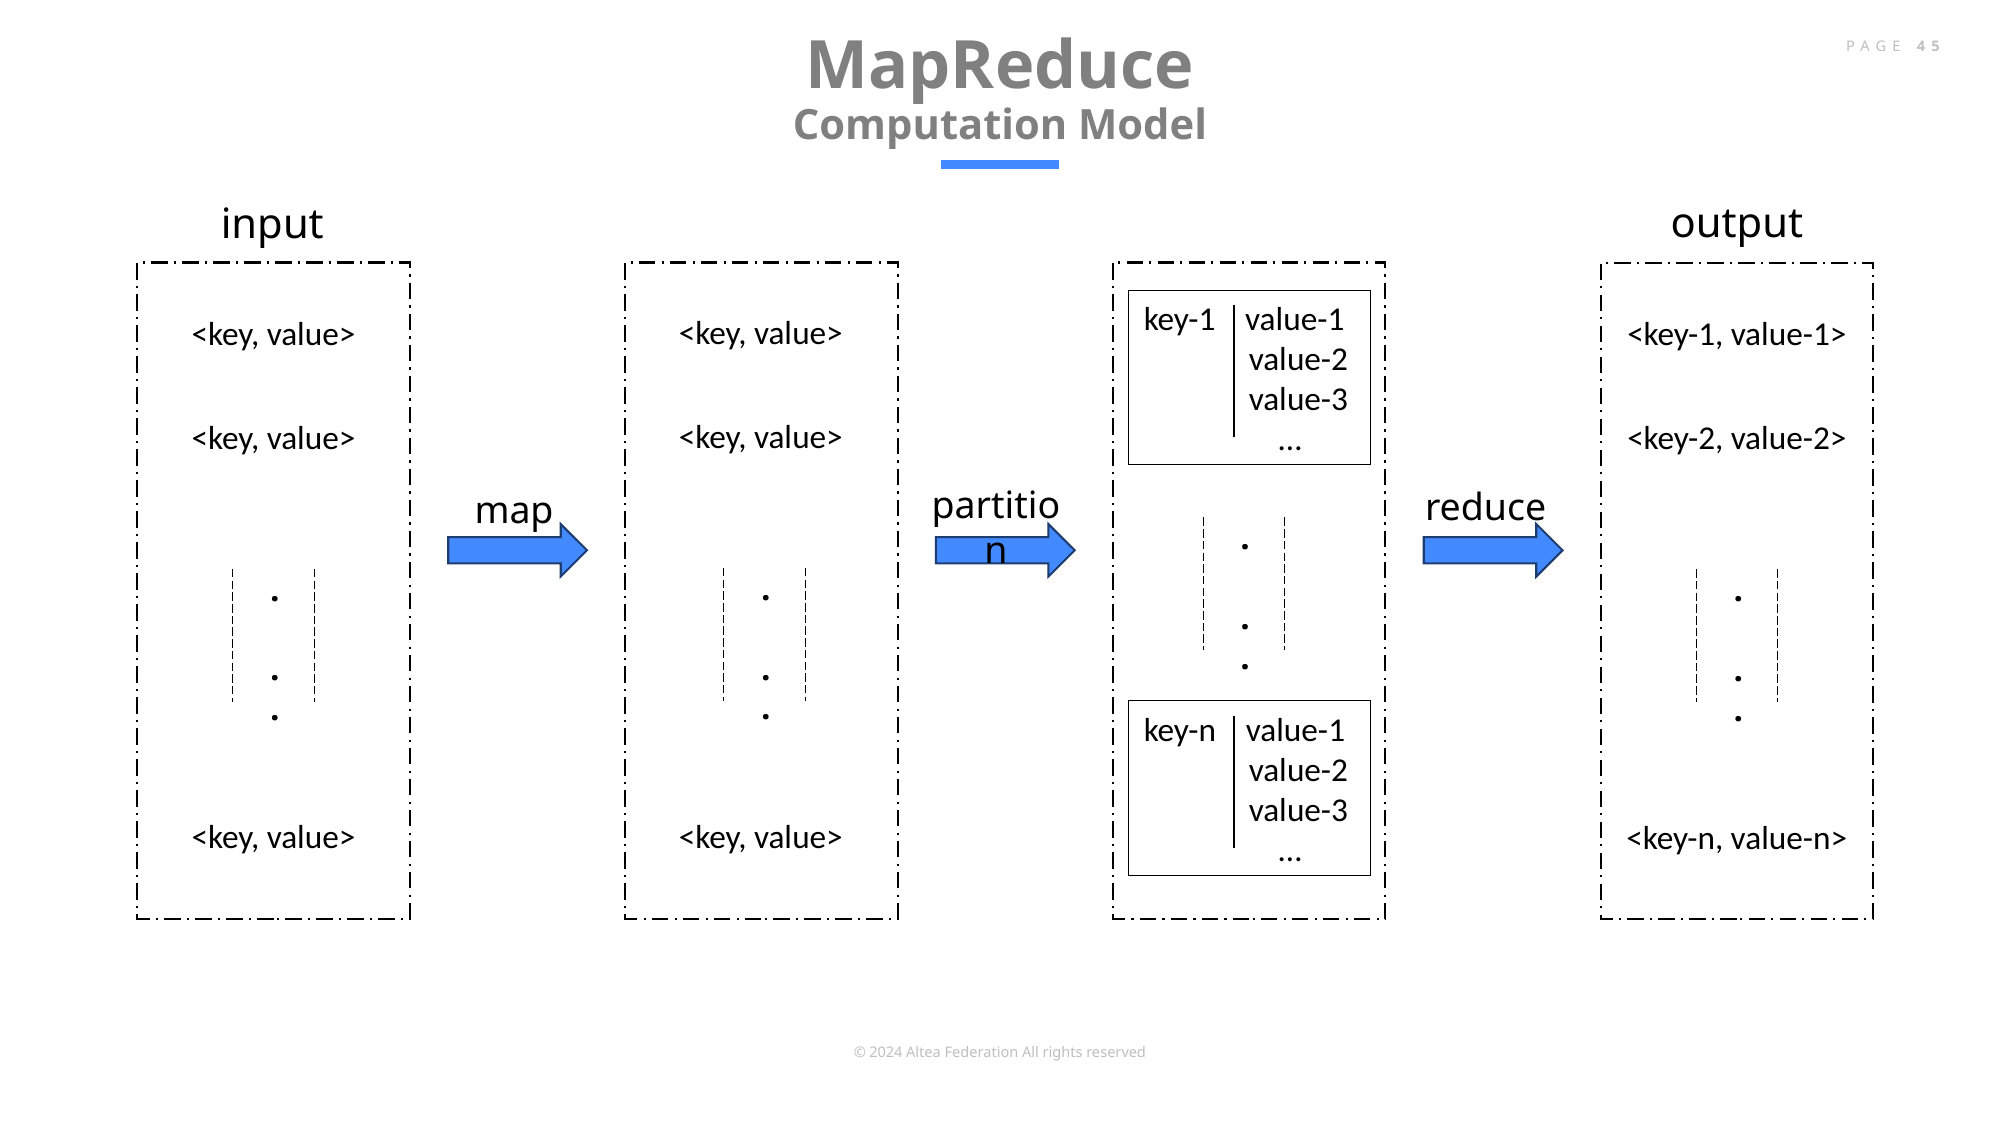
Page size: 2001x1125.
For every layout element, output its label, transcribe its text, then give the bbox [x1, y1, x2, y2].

text_box <key, value> [634, 408, 888, 463]
slide_number PAGE 45 [1792, 29, 1955, 90]
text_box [1396, 476, 1575, 577]
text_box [906, 473, 1086, 577]
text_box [1128, 700, 1371, 878]
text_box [137, 262, 410, 919]
text_box <key, value> [634, 807, 888, 862]
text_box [424, 478, 604, 577]
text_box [1128, 290, 1371, 467]
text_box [723, 559, 806, 701]
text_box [1600, 262, 1874, 919]
title MapReduce Computation Model [137, 25, 1863, 155]
text_box input [183, 189, 362, 254]
text_box [1112, 261, 1386, 920]
text_box [624, 261, 899, 920]
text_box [1203, 508, 1285, 651]
text_box output [1647, 188, 1826, 253]
text_box <key, value> [634, 303, 888, 359]
